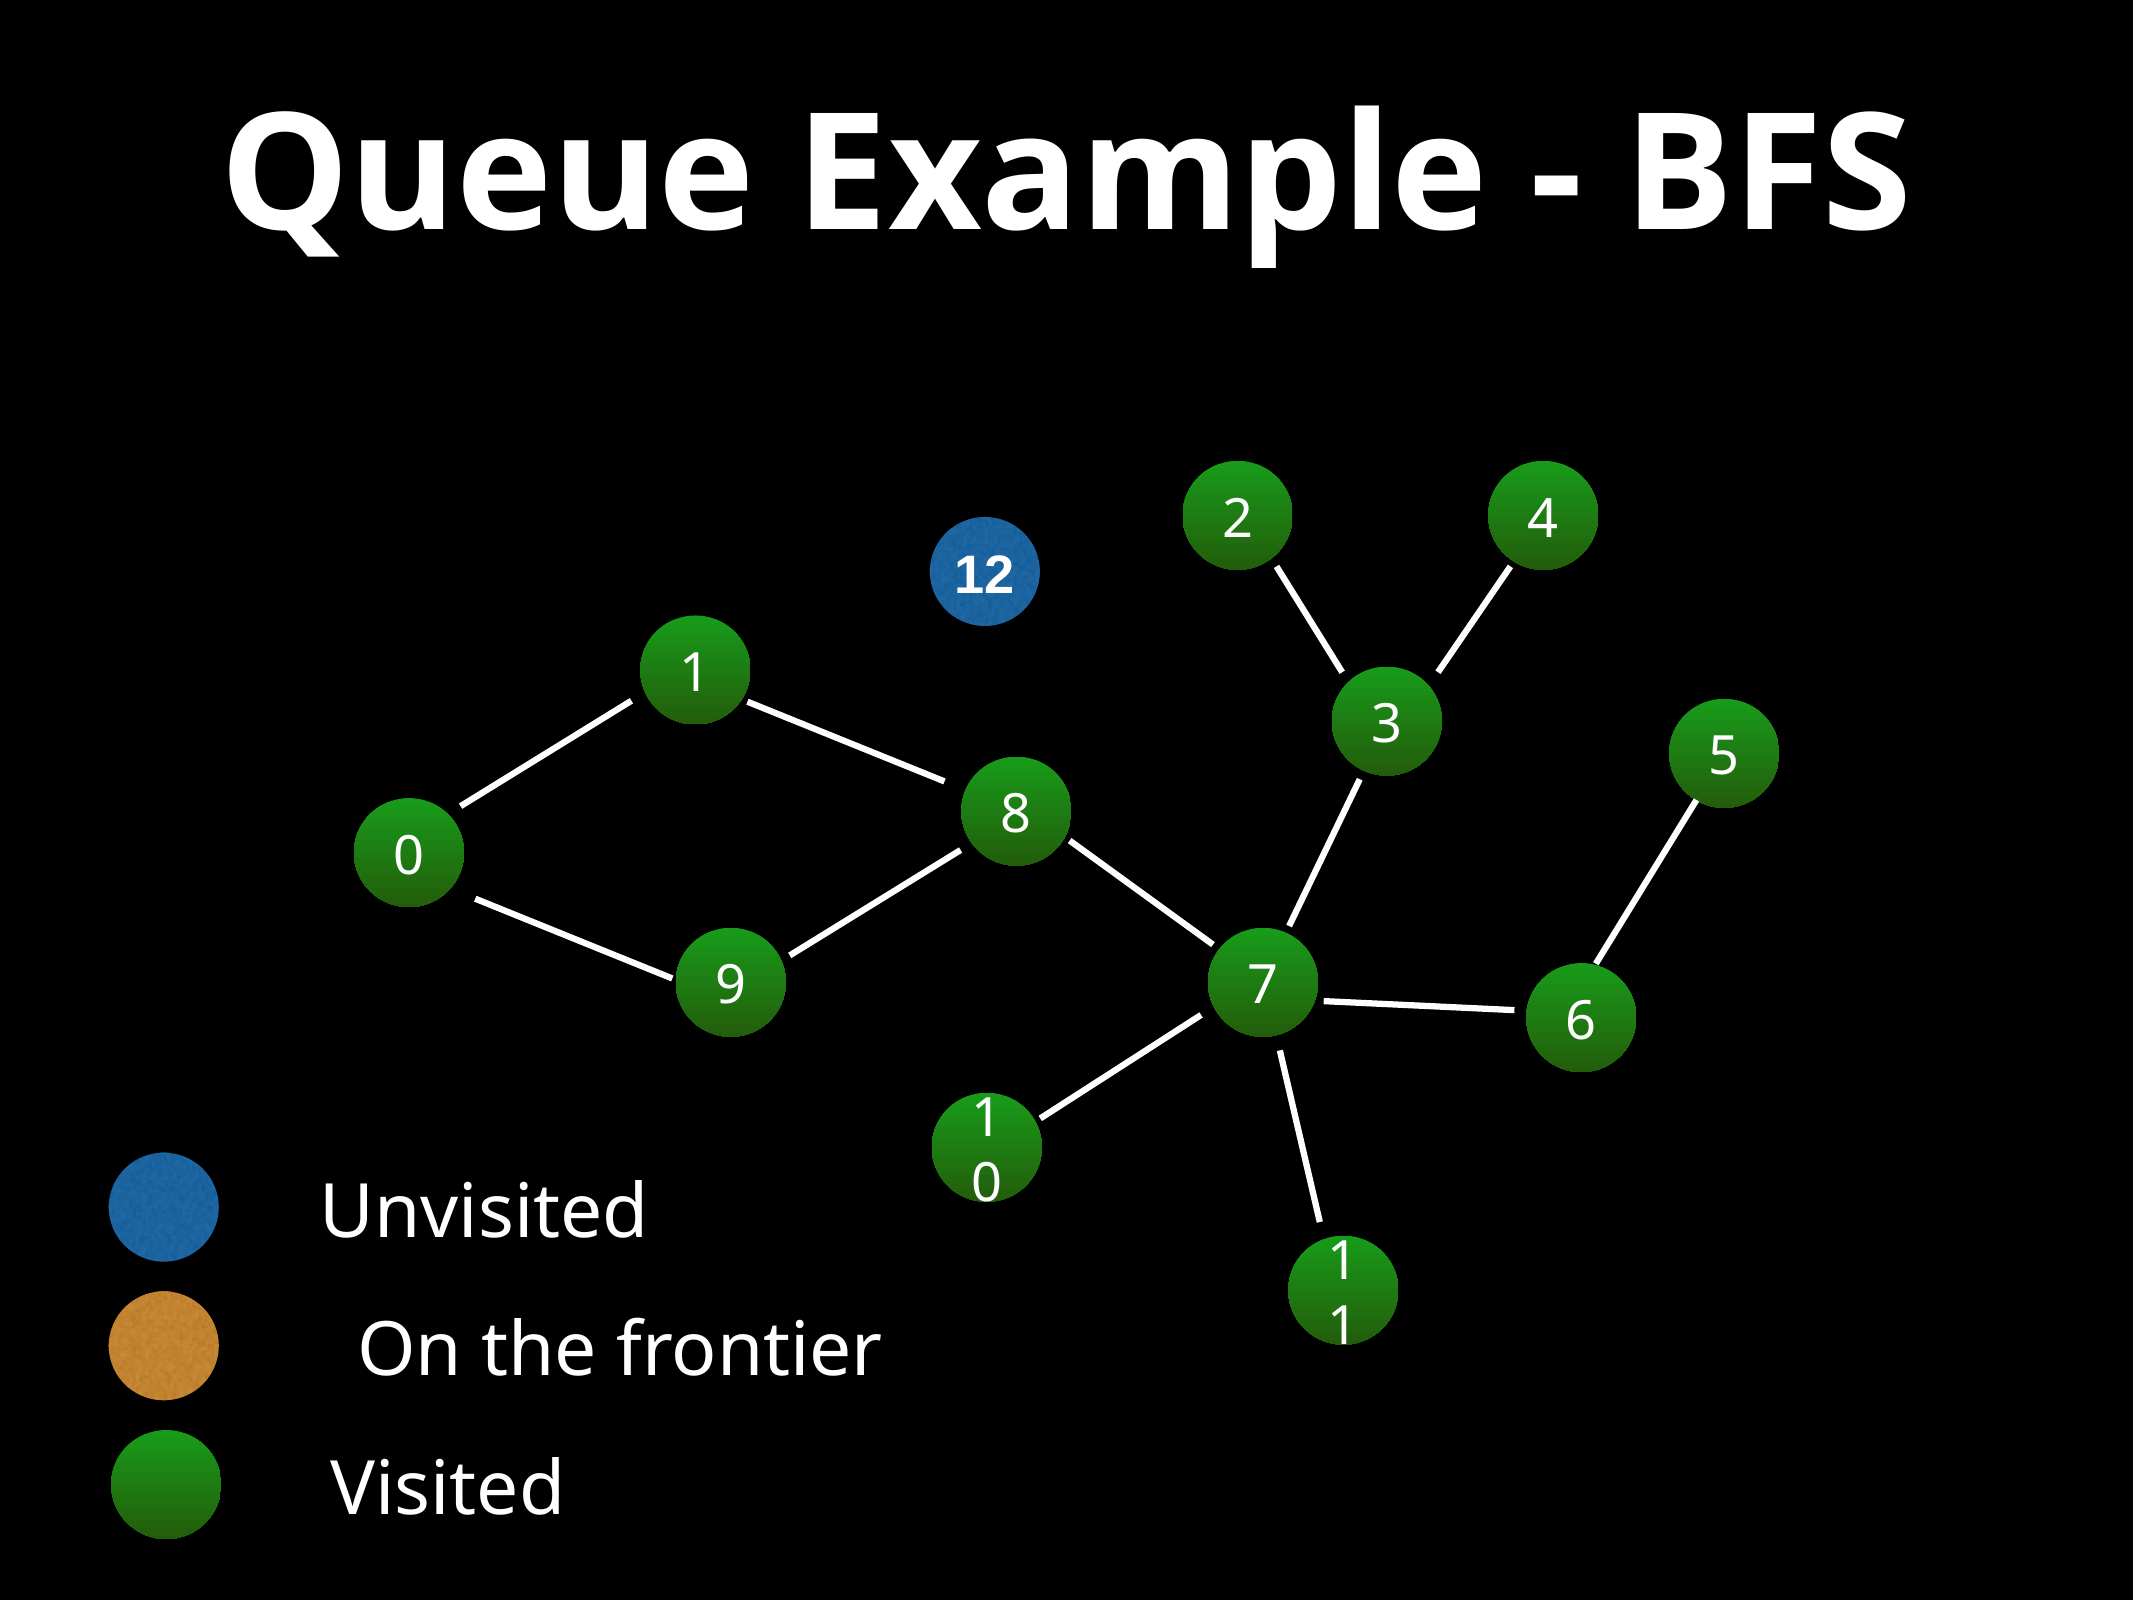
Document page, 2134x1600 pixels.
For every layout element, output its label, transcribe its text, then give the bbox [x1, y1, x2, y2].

text_box 1 [640, 615, 751, 725]
text_box 9 [675, 927, 786, 1037]
text_box 0 [353, 798, 464, 908]
text_box 4 [1488, 460, 1599, 570]
text_box Unvisited [311, 1153, 658, 1261]
text_box 2 [1182, 460, 1293, 570]
text_box 12 [929, 516, 1040, 626]
title Queue Example - BFS [0, 0, 2134, 342]
text_box 6 [1526, 963, 1637, 1073]
text_box [108, 1152, 219, 1262]
text_box 5 [1669, 698, 1780, 808]
text_box Visited [321, 1431, 574, 1538]
text_box 3 [1331, 666, 1442, 776]
text_box [111, 1430, 222, 1540]
text_box 7 [1207, 927, 1319, 1037]
text_box On the frontier [348, 1292, 892, 1400]
text_box [108, 1291, 219, 1401]
text_box 11 [1288, 1235, 1399, 1345]
text_box 10 [931, 1092, 1042, 1202]
text_box 8 [961, 756, 1072, 866]
